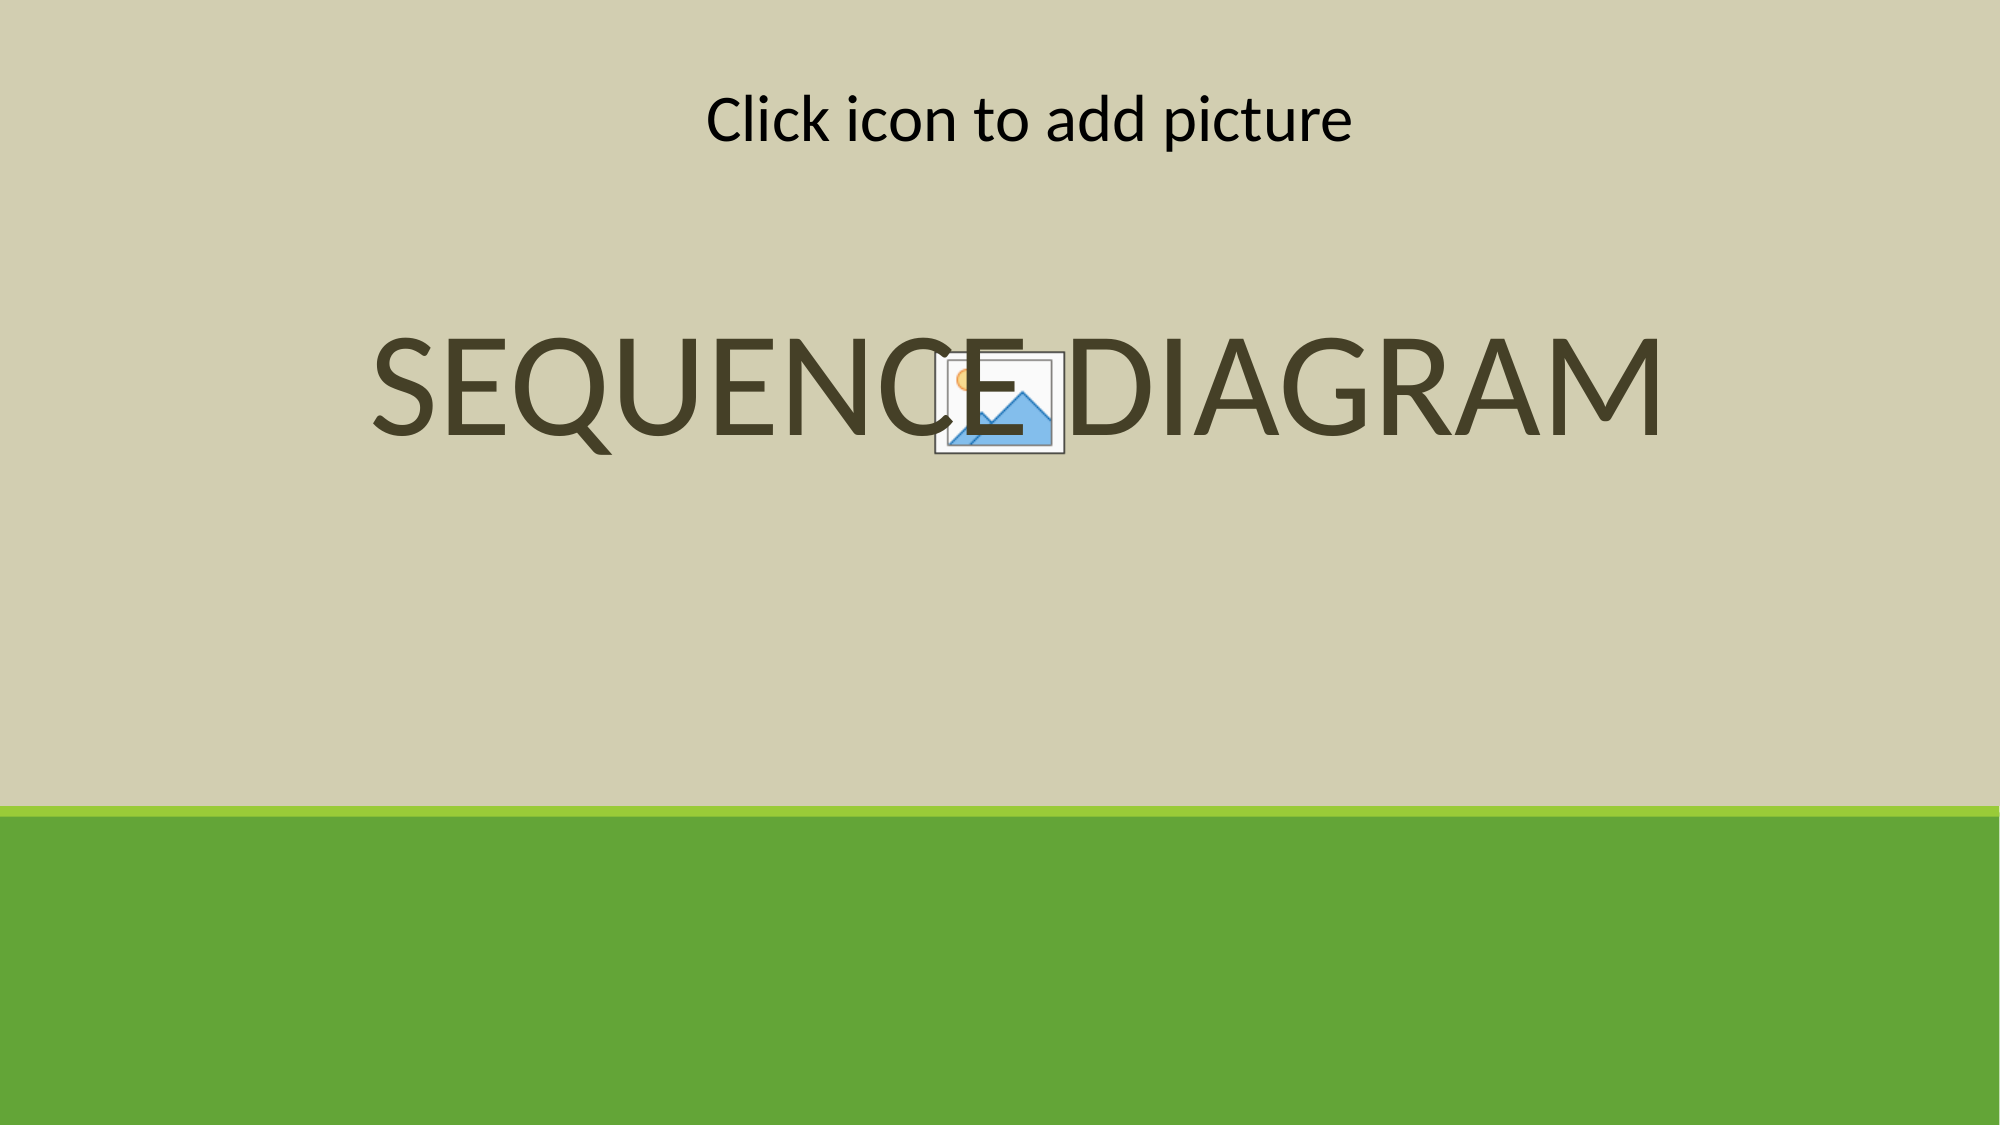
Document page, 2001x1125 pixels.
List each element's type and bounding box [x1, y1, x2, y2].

picture [0, 0, 2000, 807]
